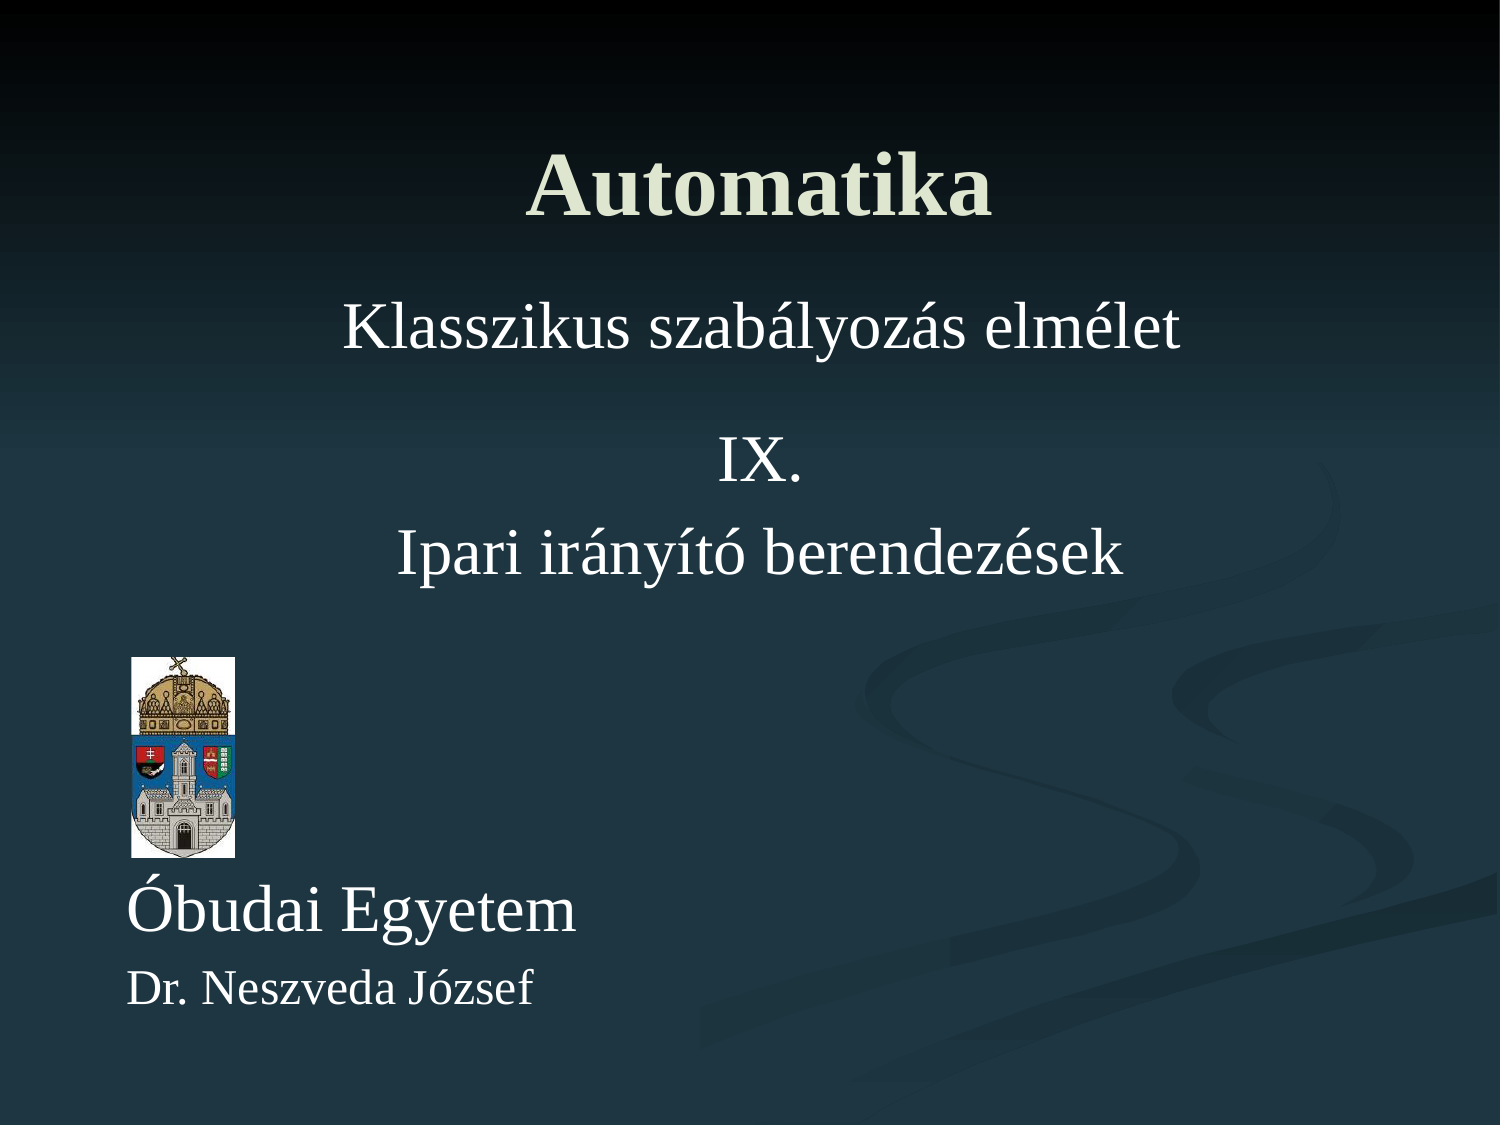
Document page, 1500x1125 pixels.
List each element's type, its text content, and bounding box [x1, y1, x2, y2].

text_box Óbudai Egyetem Dr. Neszveda József [112, 857, 656, 1012]
picture [131, 656, 236, 858]
title Automatika [122, 112, 1398, 246]
text_box IX. Ipari irányító berendezések [214, 407, 1308, 681]
subtitle Klasszikus szabályozás elmélet [237, 274, 1288, 400]
